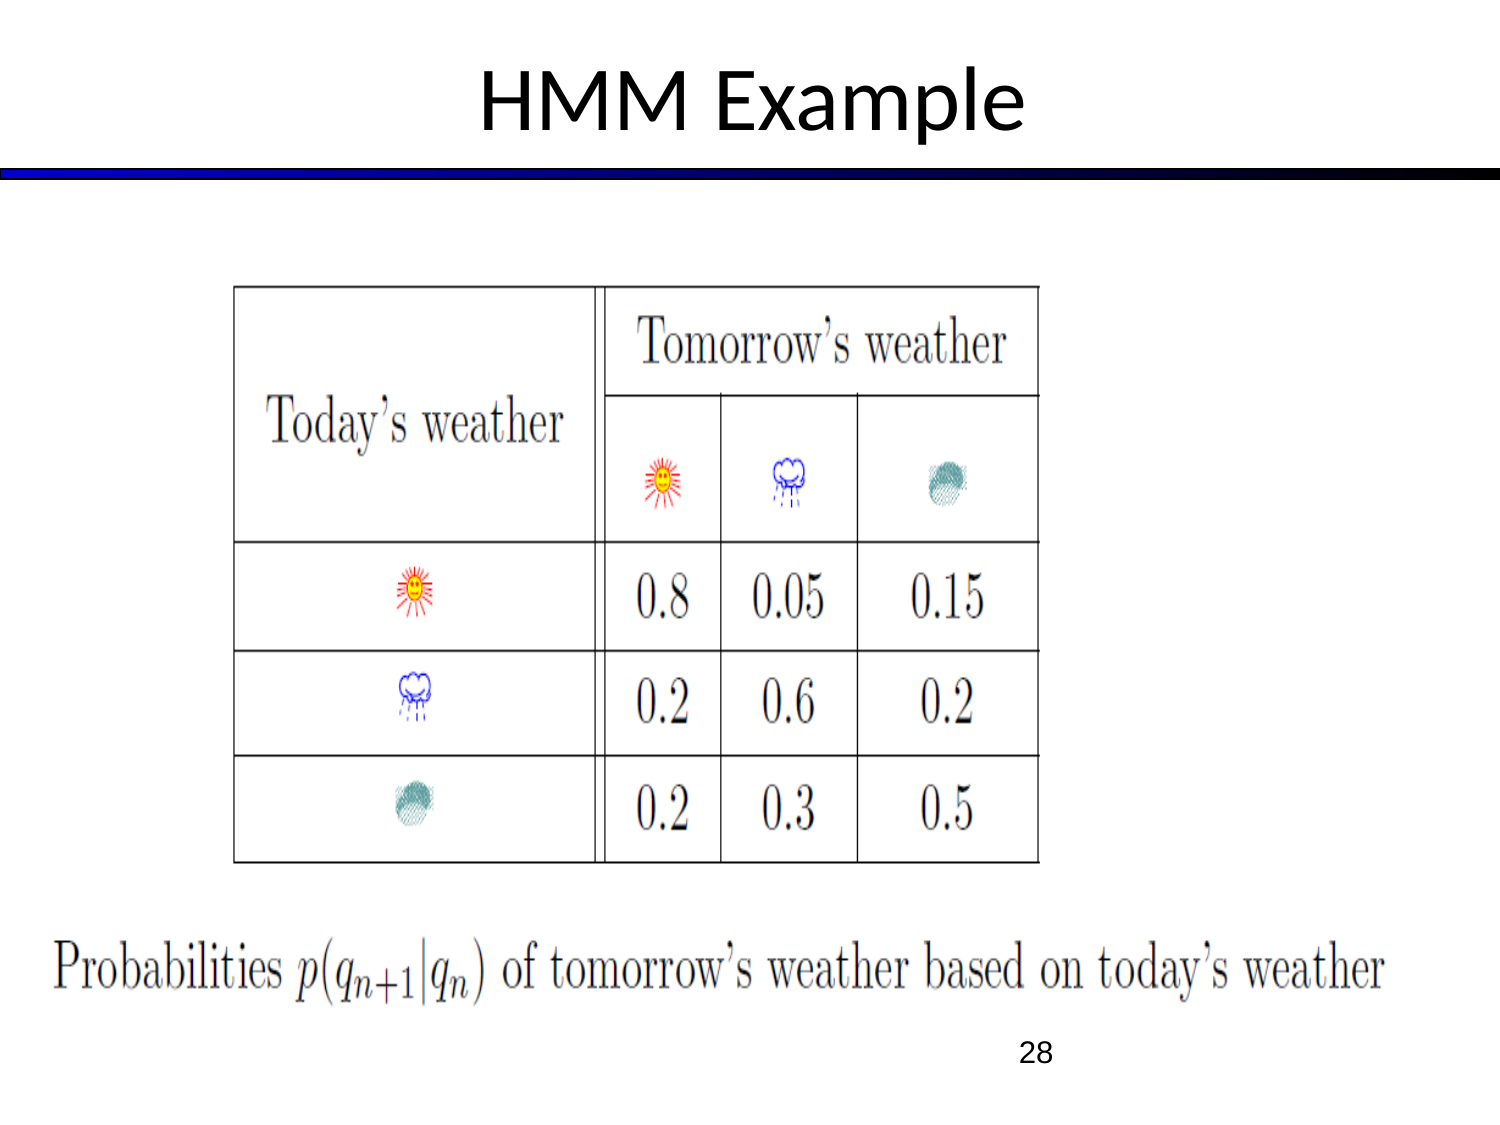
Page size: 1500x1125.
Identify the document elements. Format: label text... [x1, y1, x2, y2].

title HMM Example [3, 0, 1500, 188]
slide_number 28 [806, 1046, 1069, 1103]
picture [37, 228, 1416, 1038]
